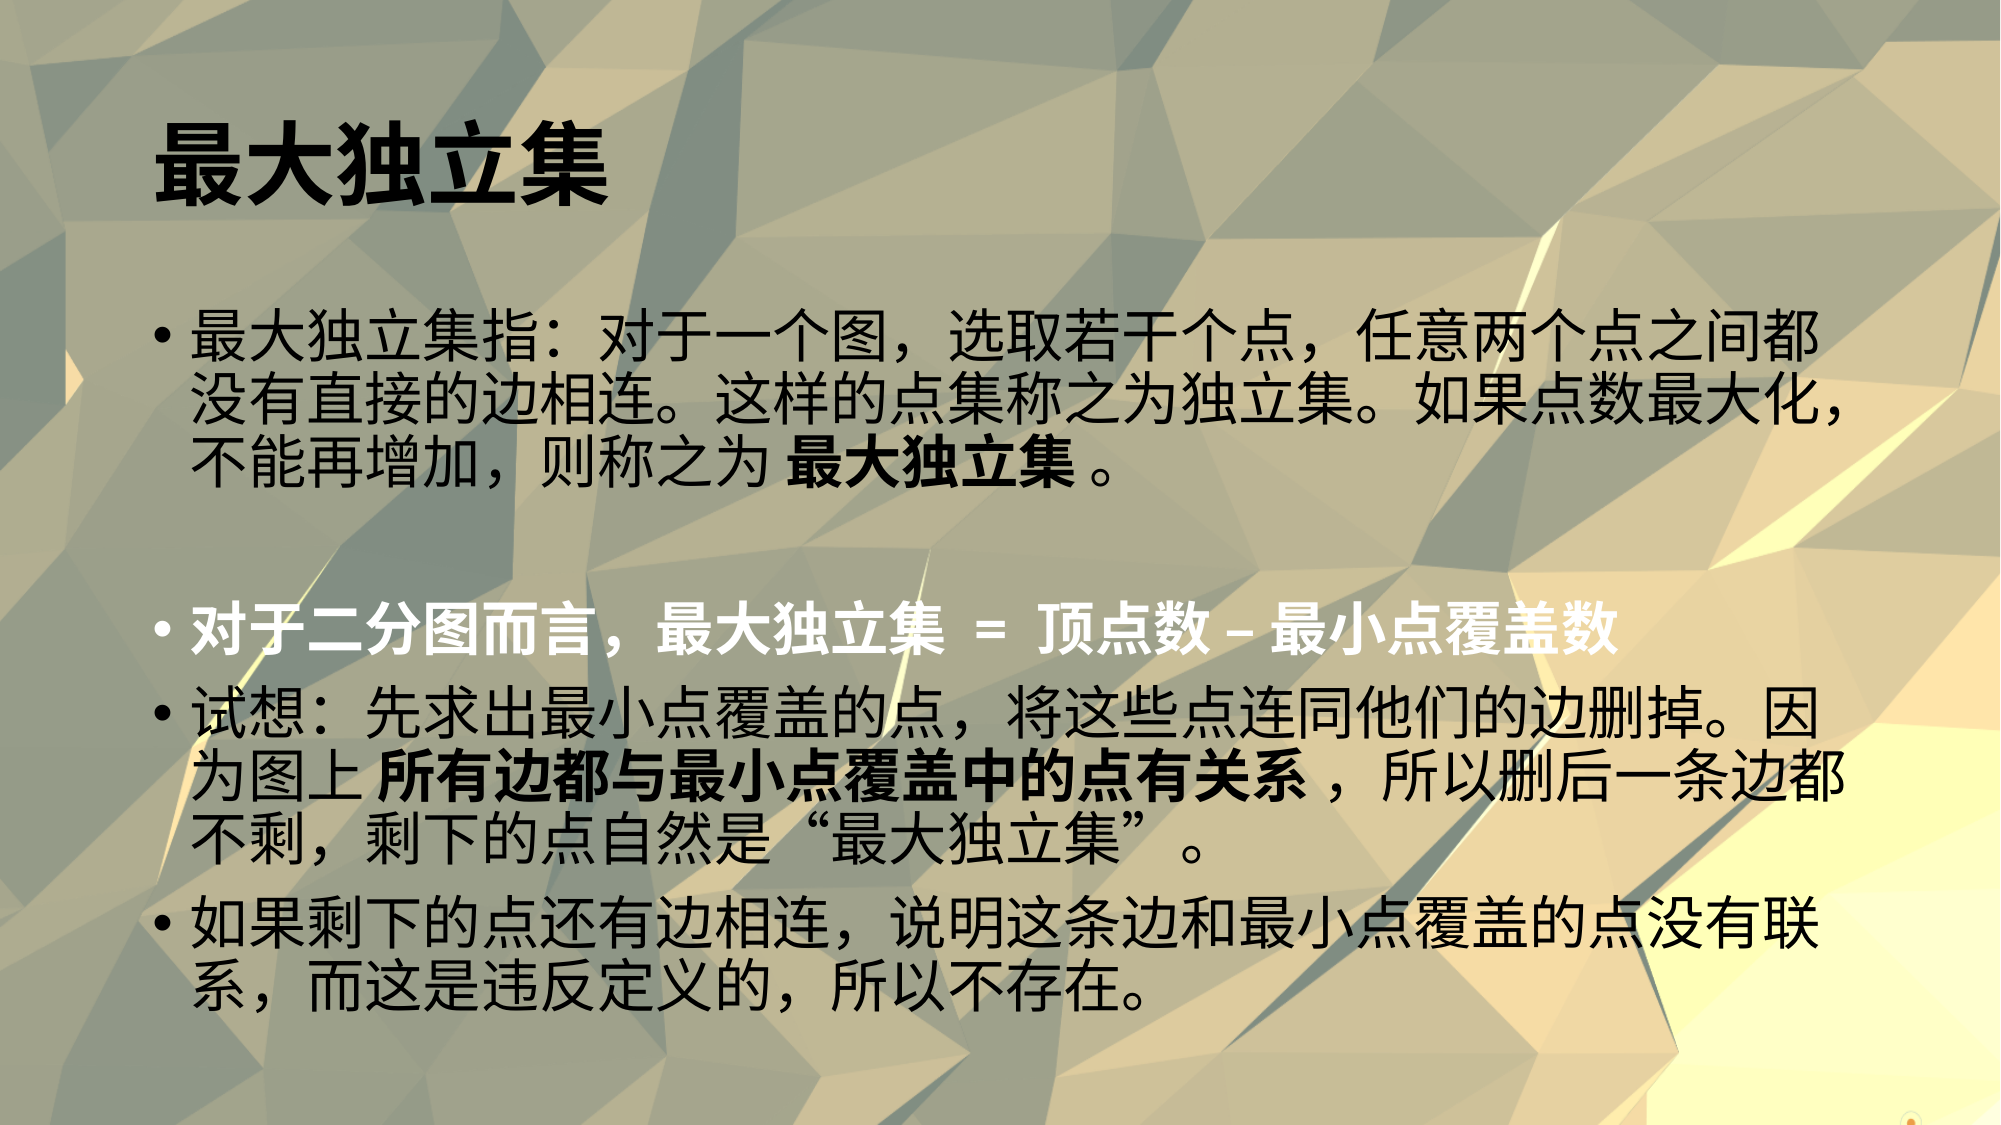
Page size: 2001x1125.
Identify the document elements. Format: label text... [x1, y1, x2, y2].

picture [0, 0, 2001, 1125]
title 最大独立集 [137, 59, 1863, 278]
list 最大独立集指：对于一个图，选取若干个点，任意两个点之间都没有直接的边相连。这样的点集称之为独立集。如果点数最大化，不能再增加，则称之为 最大独立集 。 对于二分图而言，最大独立集 = 顶点数 – 最小点覆盖数 试想：先求出最小点覆盖的点，将这些点连同他们的边删掉。因为图上 所有边都与最小点覆盖中的点有关系 ，所以删后一条边都不剩，剩下的点自然是“最大独立集”。 如果剩下的点还有边相连，说明这条边和最小点覆盖的点没有联系，而这是违反定义的，所以不存在。 [137, 299, 1863, 1109]
